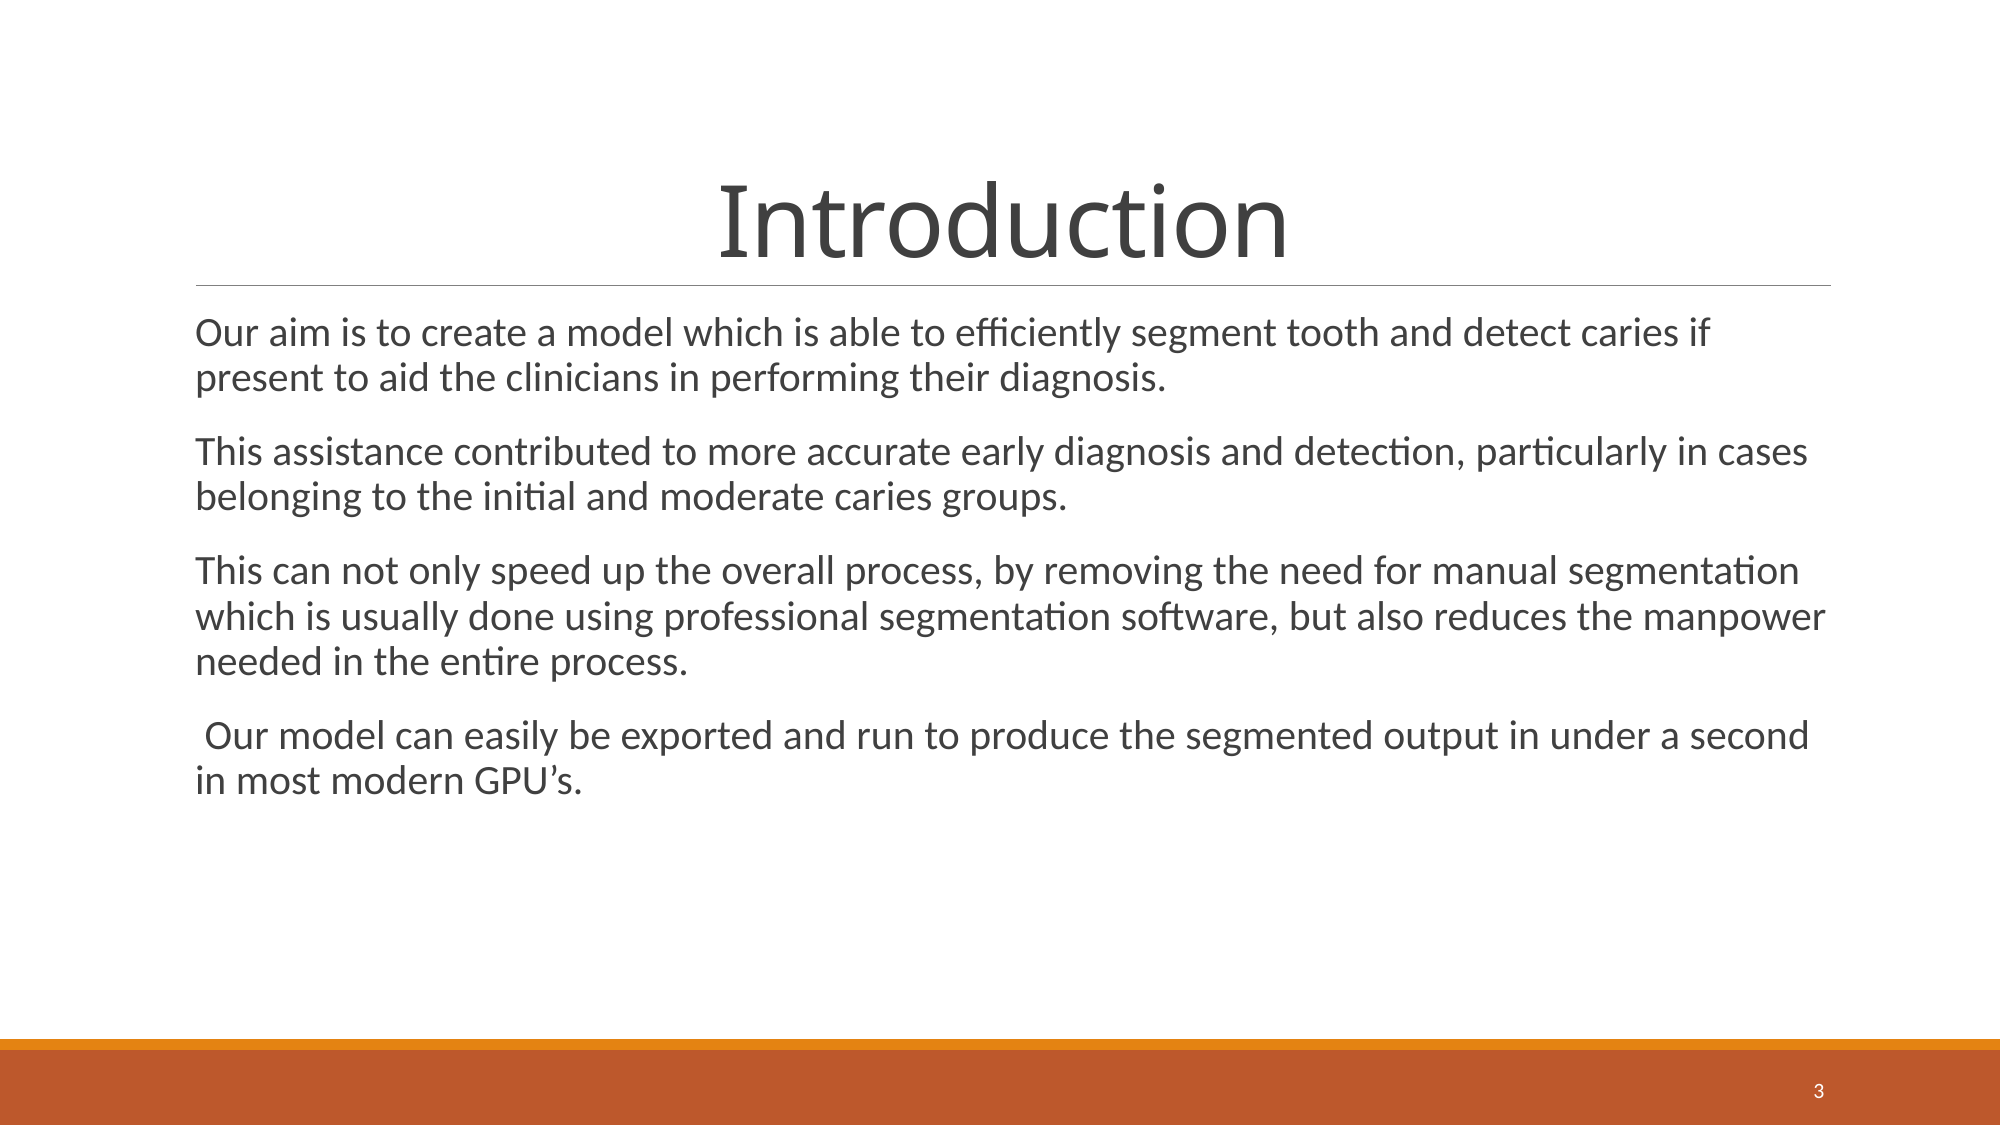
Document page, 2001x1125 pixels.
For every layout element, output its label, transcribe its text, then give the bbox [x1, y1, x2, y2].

title Introduction [180, 47, 1830, 285]
list Our aim is to create a model which is able to efficiently segment tooth and detect caries if present to aid the clinicians in performing their diagnosis. This assistance contributed to more accurate early diagnosis and detection, particularly in cases belonging to the initial and moderate caries groups. This can not only speed up the overall process, by removing the need for manual segmentation which is usually done using professional segmentation software, but also reduces the manpower needed in the entire process. Our model can easily be exported and run to produce the segmented output in under a second in most modern GPU’s. [180, 302, 1830, 963]
slide_number 3 [1624, 1059, 1840, 1120]
